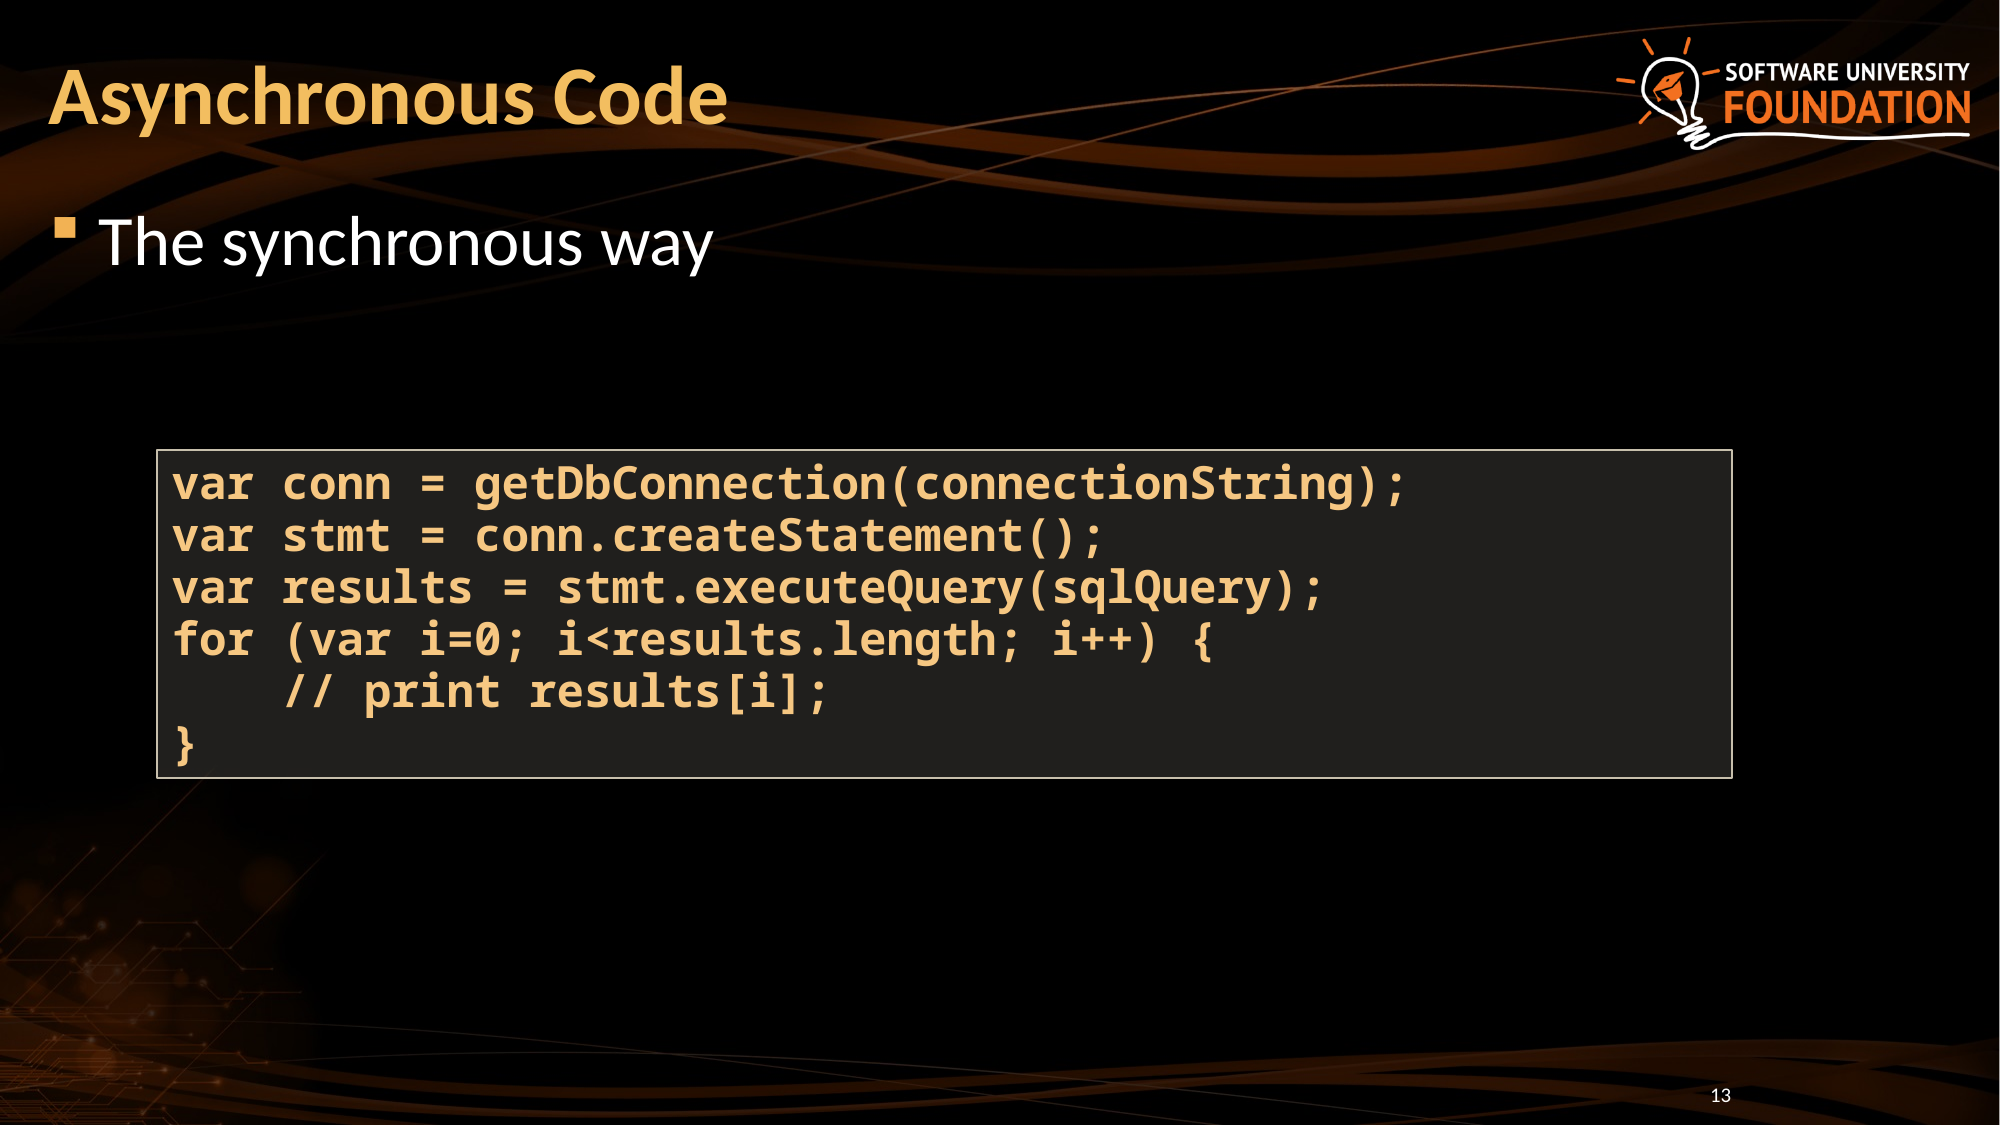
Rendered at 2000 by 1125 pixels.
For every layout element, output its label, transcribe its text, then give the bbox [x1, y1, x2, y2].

title Asynchronous Code [30, 6, 1602, 189]
text_box var conn = getDbConnection(connectionString); var stmt = conn.createStatement(); var results = stmt.executeQuery(sqlQuery); for (var i=0; i<results.length; i++) { // print results[i]; } [156, 449, 1732, 778]
slide_number 13 [1662, 1074, 1738, 1113]
list The synchronous way [31, 188, 1968, 1103]
picture [0, 0, 2000, 1125]
